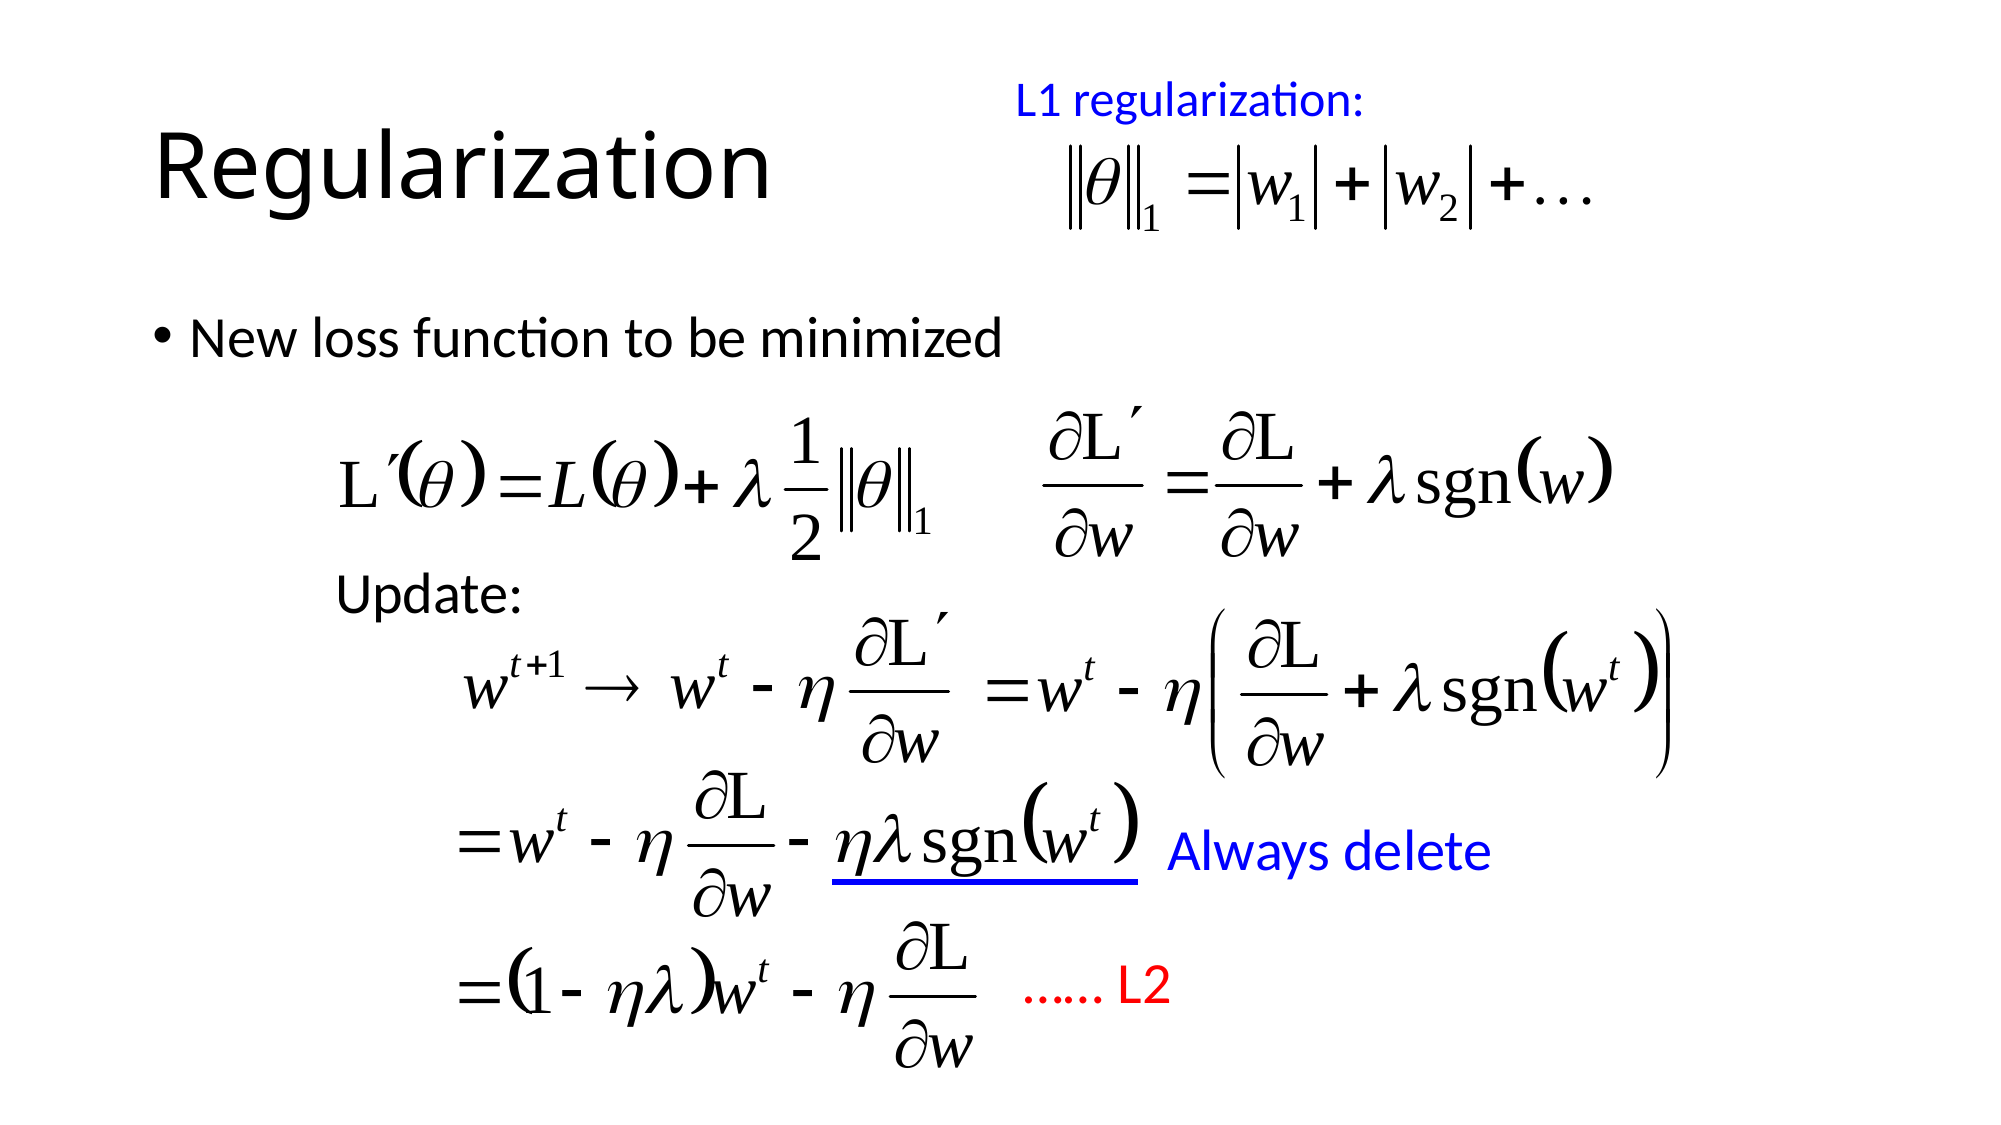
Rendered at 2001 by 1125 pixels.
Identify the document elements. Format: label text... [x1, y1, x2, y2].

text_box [442, 904, 988, 1083]
list New loss function to be minimized [137, 299, 1863, 1014]
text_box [450, 599, 962, 753]
text_box Update: [320, 547, 590, 633]
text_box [970, 596, 1690, 792]
title Regularization [137, 59, 1863, 278]
text_box Always delete [1143, 804, 1517, 890]
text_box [327, 397, 943, 576]
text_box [1000, 59, 1621, 245]
text_box …… L2 [1009, 937, 1282, 1023]
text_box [442, 753, 1139, 932]
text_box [1032, 393, 1618, 572]
